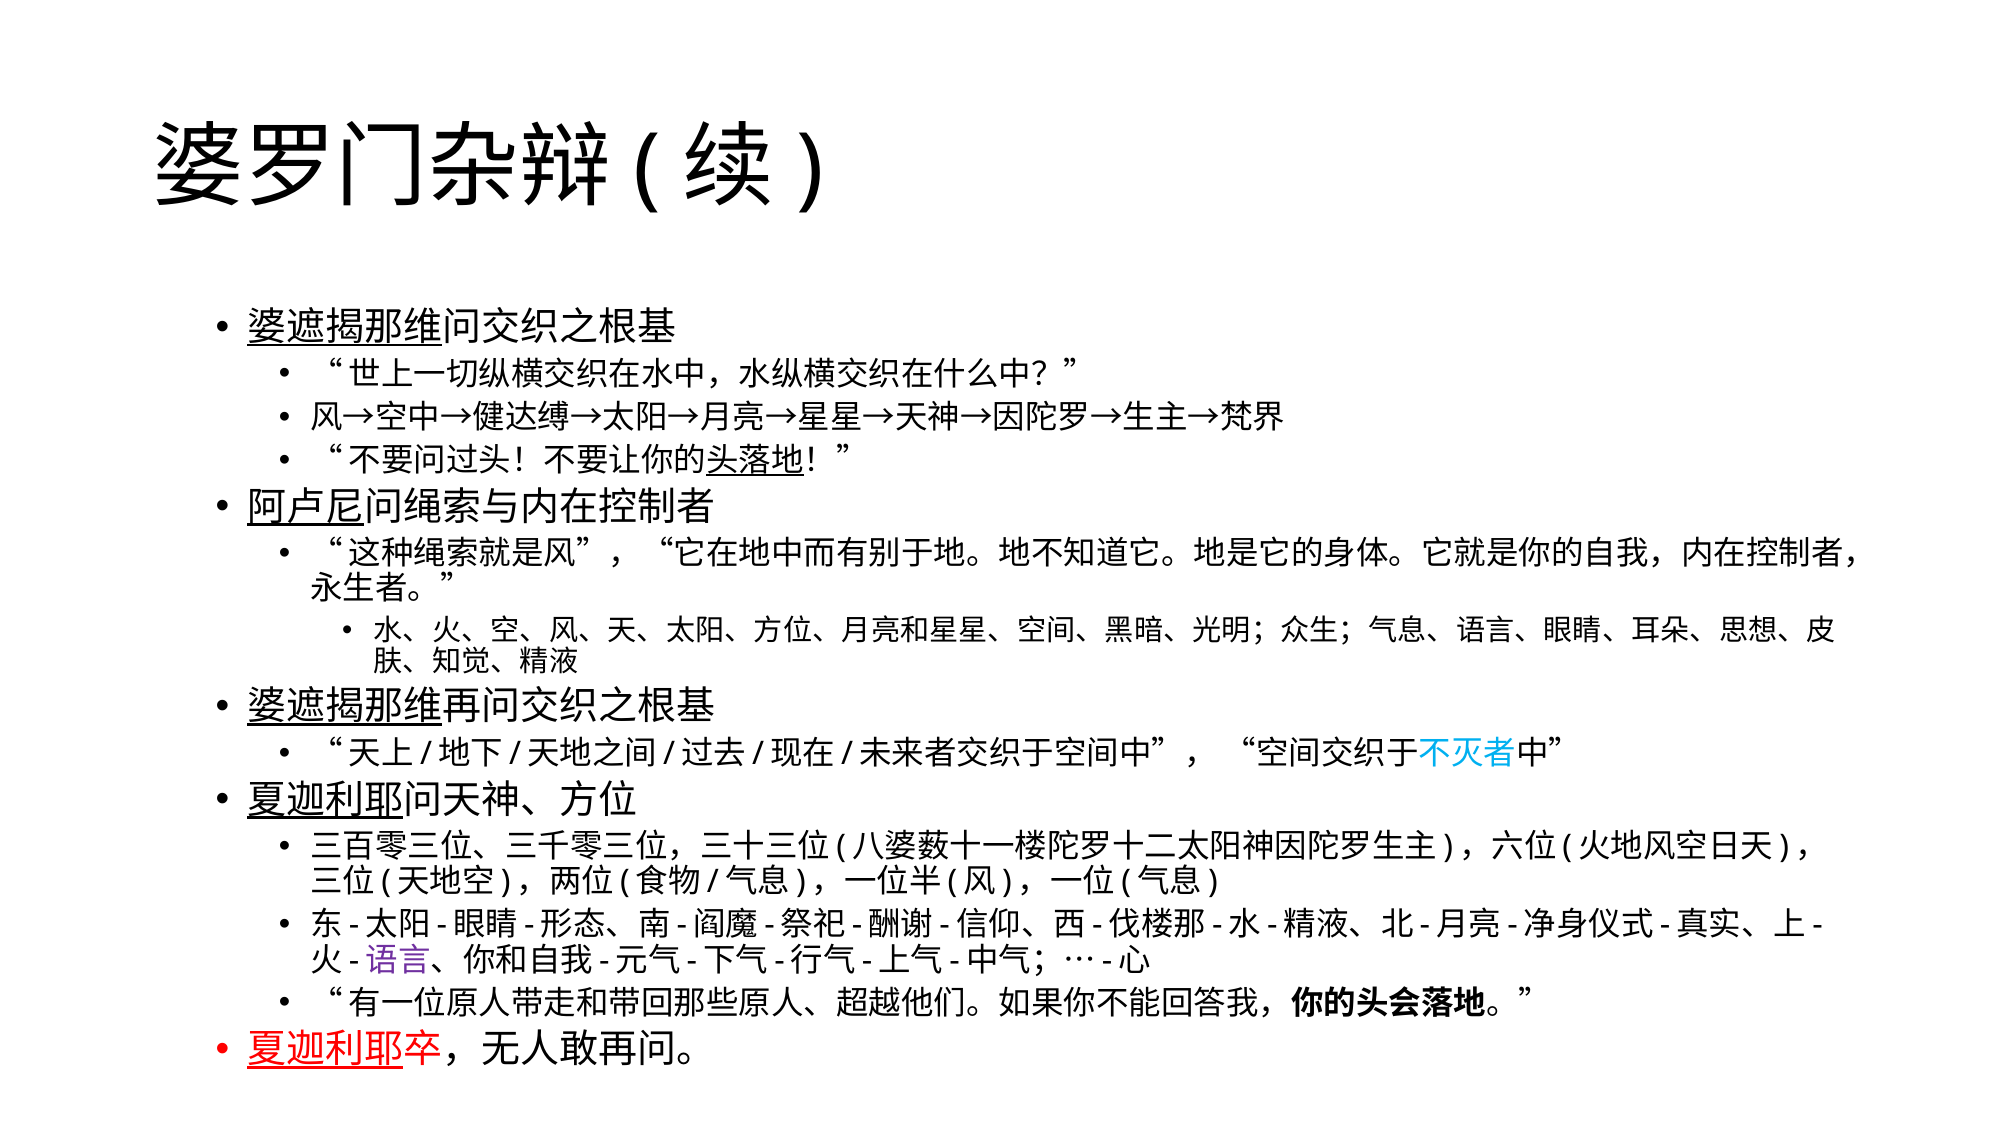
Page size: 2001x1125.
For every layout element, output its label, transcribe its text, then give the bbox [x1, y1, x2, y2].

title 婆罗门杂辩(续) [137, 59, 1863, 278]
list 婆遮揭那维问交织之根基 “世上一切纵横交织在水中，水纵横交织在什么中？” 风→空中→健达缚→太阳→月亮→星星→天神→因陀罗→生主→梵界 “不要问过头！不要让你的头落地！” 阿卢尼问绳索与内在控制者 “这种绳索就是风”，“它在地中而有别于地。地不知道它。地是它的身体。它就是你的自我，内在控制者，永生者。” 水、火、空、风、天、太阳、方位、月亮和星星、空间、黑暗、光明；众生；气息、语言、眼睛、耳朵、思想、皮肤、知觉、精液 婆遮揭那维再问交织之根基 “天上/地下/天地之间/过去/现在/未来者交织于空间中”， “空间交织于不灭者中” 夏迦利耶问天神、方位 三百零三位、三千零三位，三十三位(八婆薮十一楼陀罗十二太阳神因陀罗生主)，六位(火地风空日天)，三位(天地空)，两位(食物/气息)，一位半(风)，一位(气息) 东-太阳-眼睛-形态、南-阎魔-祭祀-酬谢-信仰、西-伐楼那-水-精液、北-月亮-净身仪式-真实、上-火-语言、你和自我-元气-下气-行气-上气-中气；…-心 “有一位原人带走和带回那些原人、超越他们。如果你不能回答我，你的头会落地。” 夏迦利耶卒，无人敢再问。 [137, 299, 1863, 1080]
